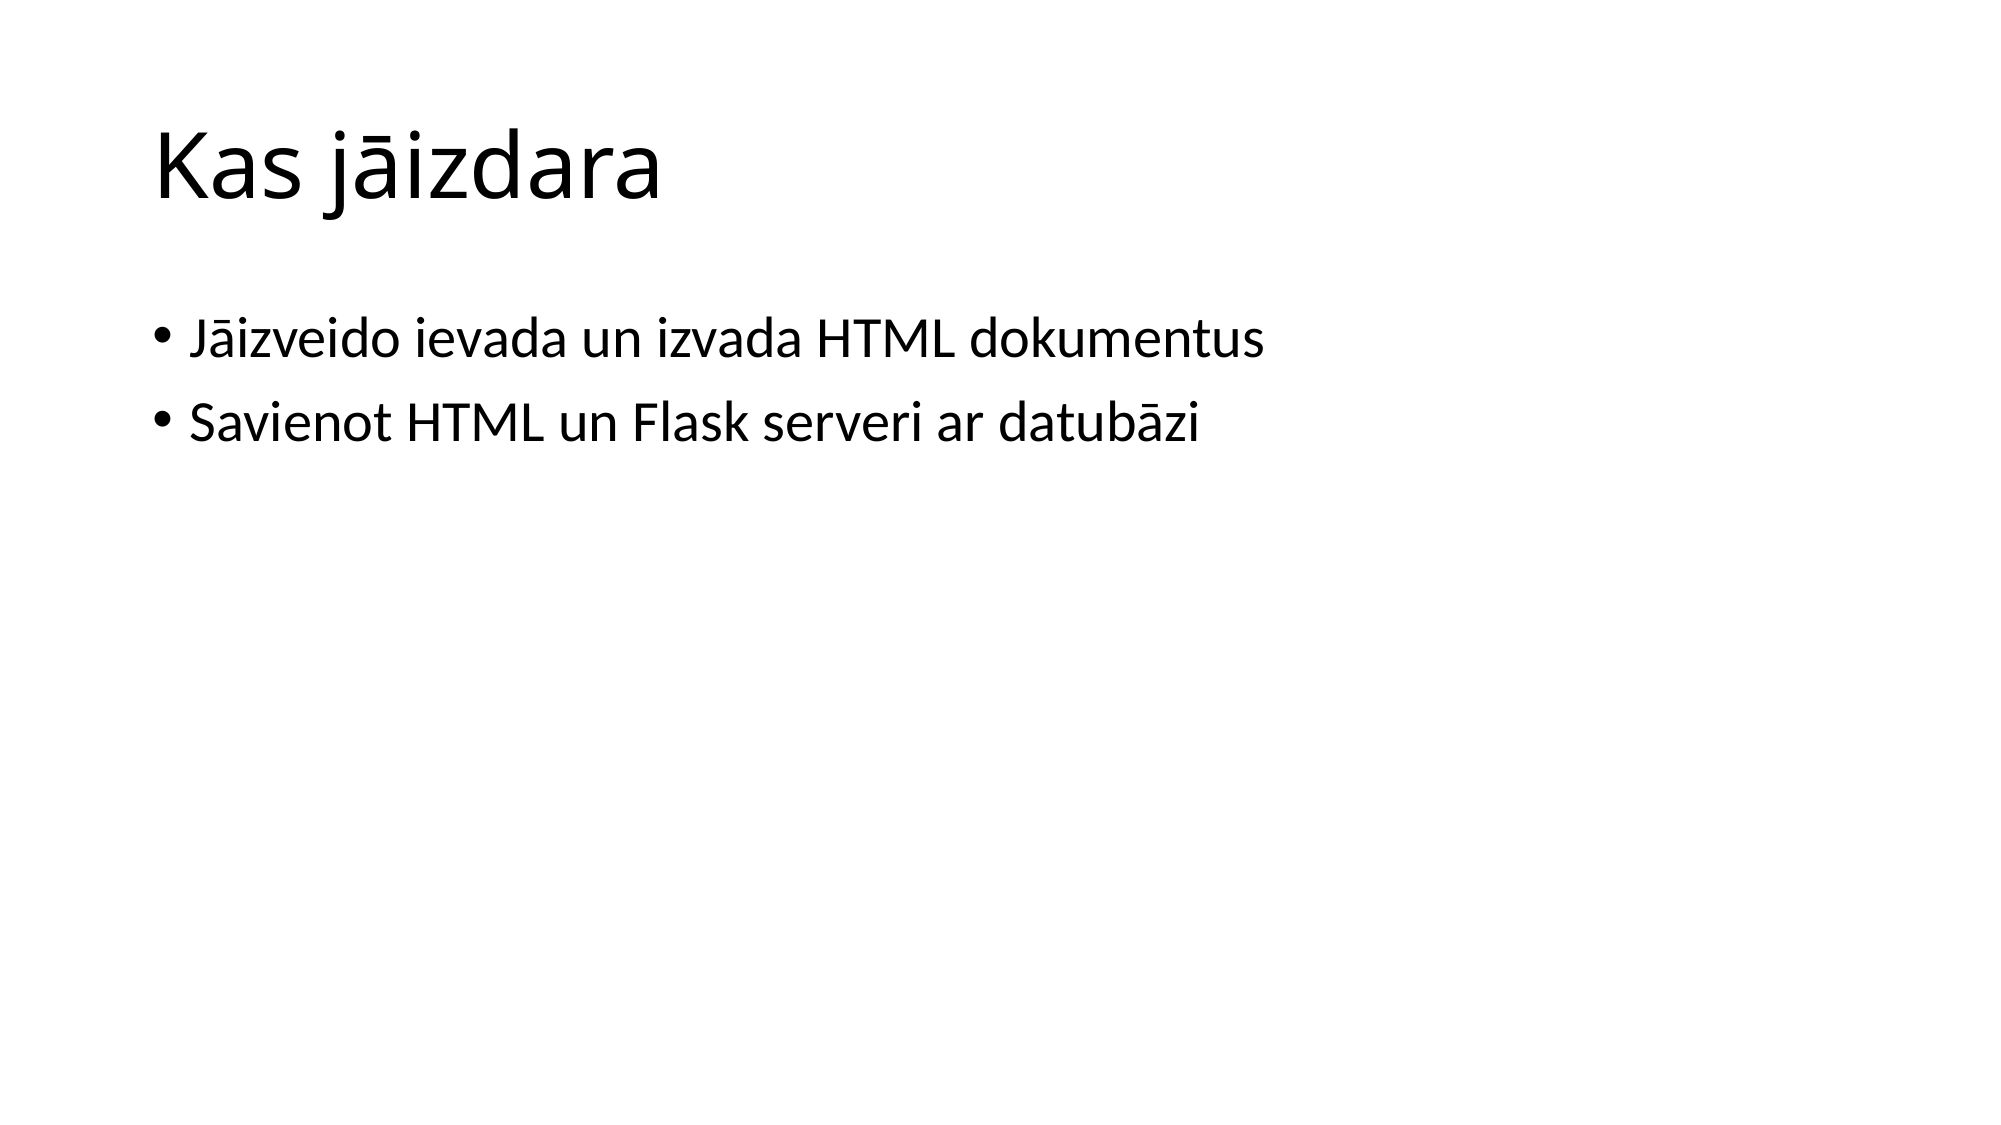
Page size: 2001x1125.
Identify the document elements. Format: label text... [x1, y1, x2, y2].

title Kas jāizdara [137, 59, 1863, 278]
list Jāizveido ievada un izvada HTML dokumentus Savienot HTML un Flask serveri ar datubāzi [137, 299, 1863, 1014]
